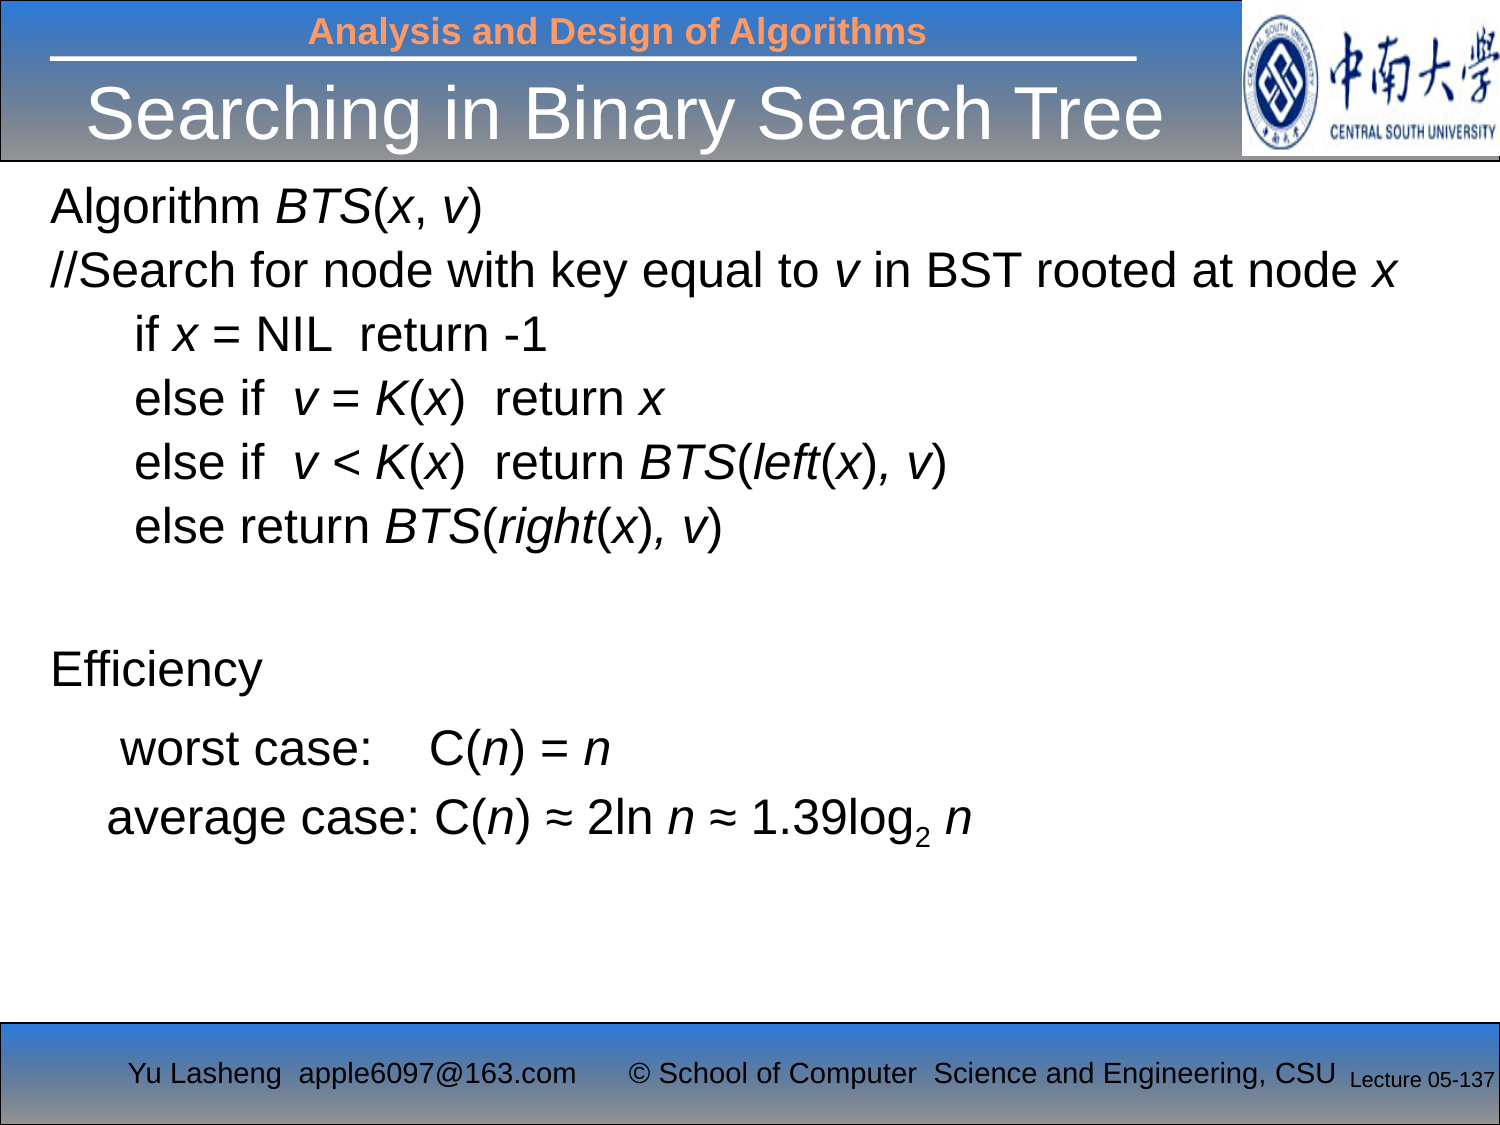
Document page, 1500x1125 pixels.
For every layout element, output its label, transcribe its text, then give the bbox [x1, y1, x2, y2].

list Algorithm BTS(x, v) //Search for node with key equal to v in BST rooted at node x if x = NIL return -1 else if v = K(x) return x else if v < K(x) return BTS(left(x), v) else return BTS(right(x), v) Efficiency worst case: C(n) = n average case: C(n) ≈ 2ln n ≈ 1.39log2 n [34, 172, 1454, 1006]
slide_number Lecture 05-137 [1334, 1058, 1500, 1125]
title Searching in Binary Search Tree [70, 58, 1243, 162]
picture [1242, 0, 1500, 156]
